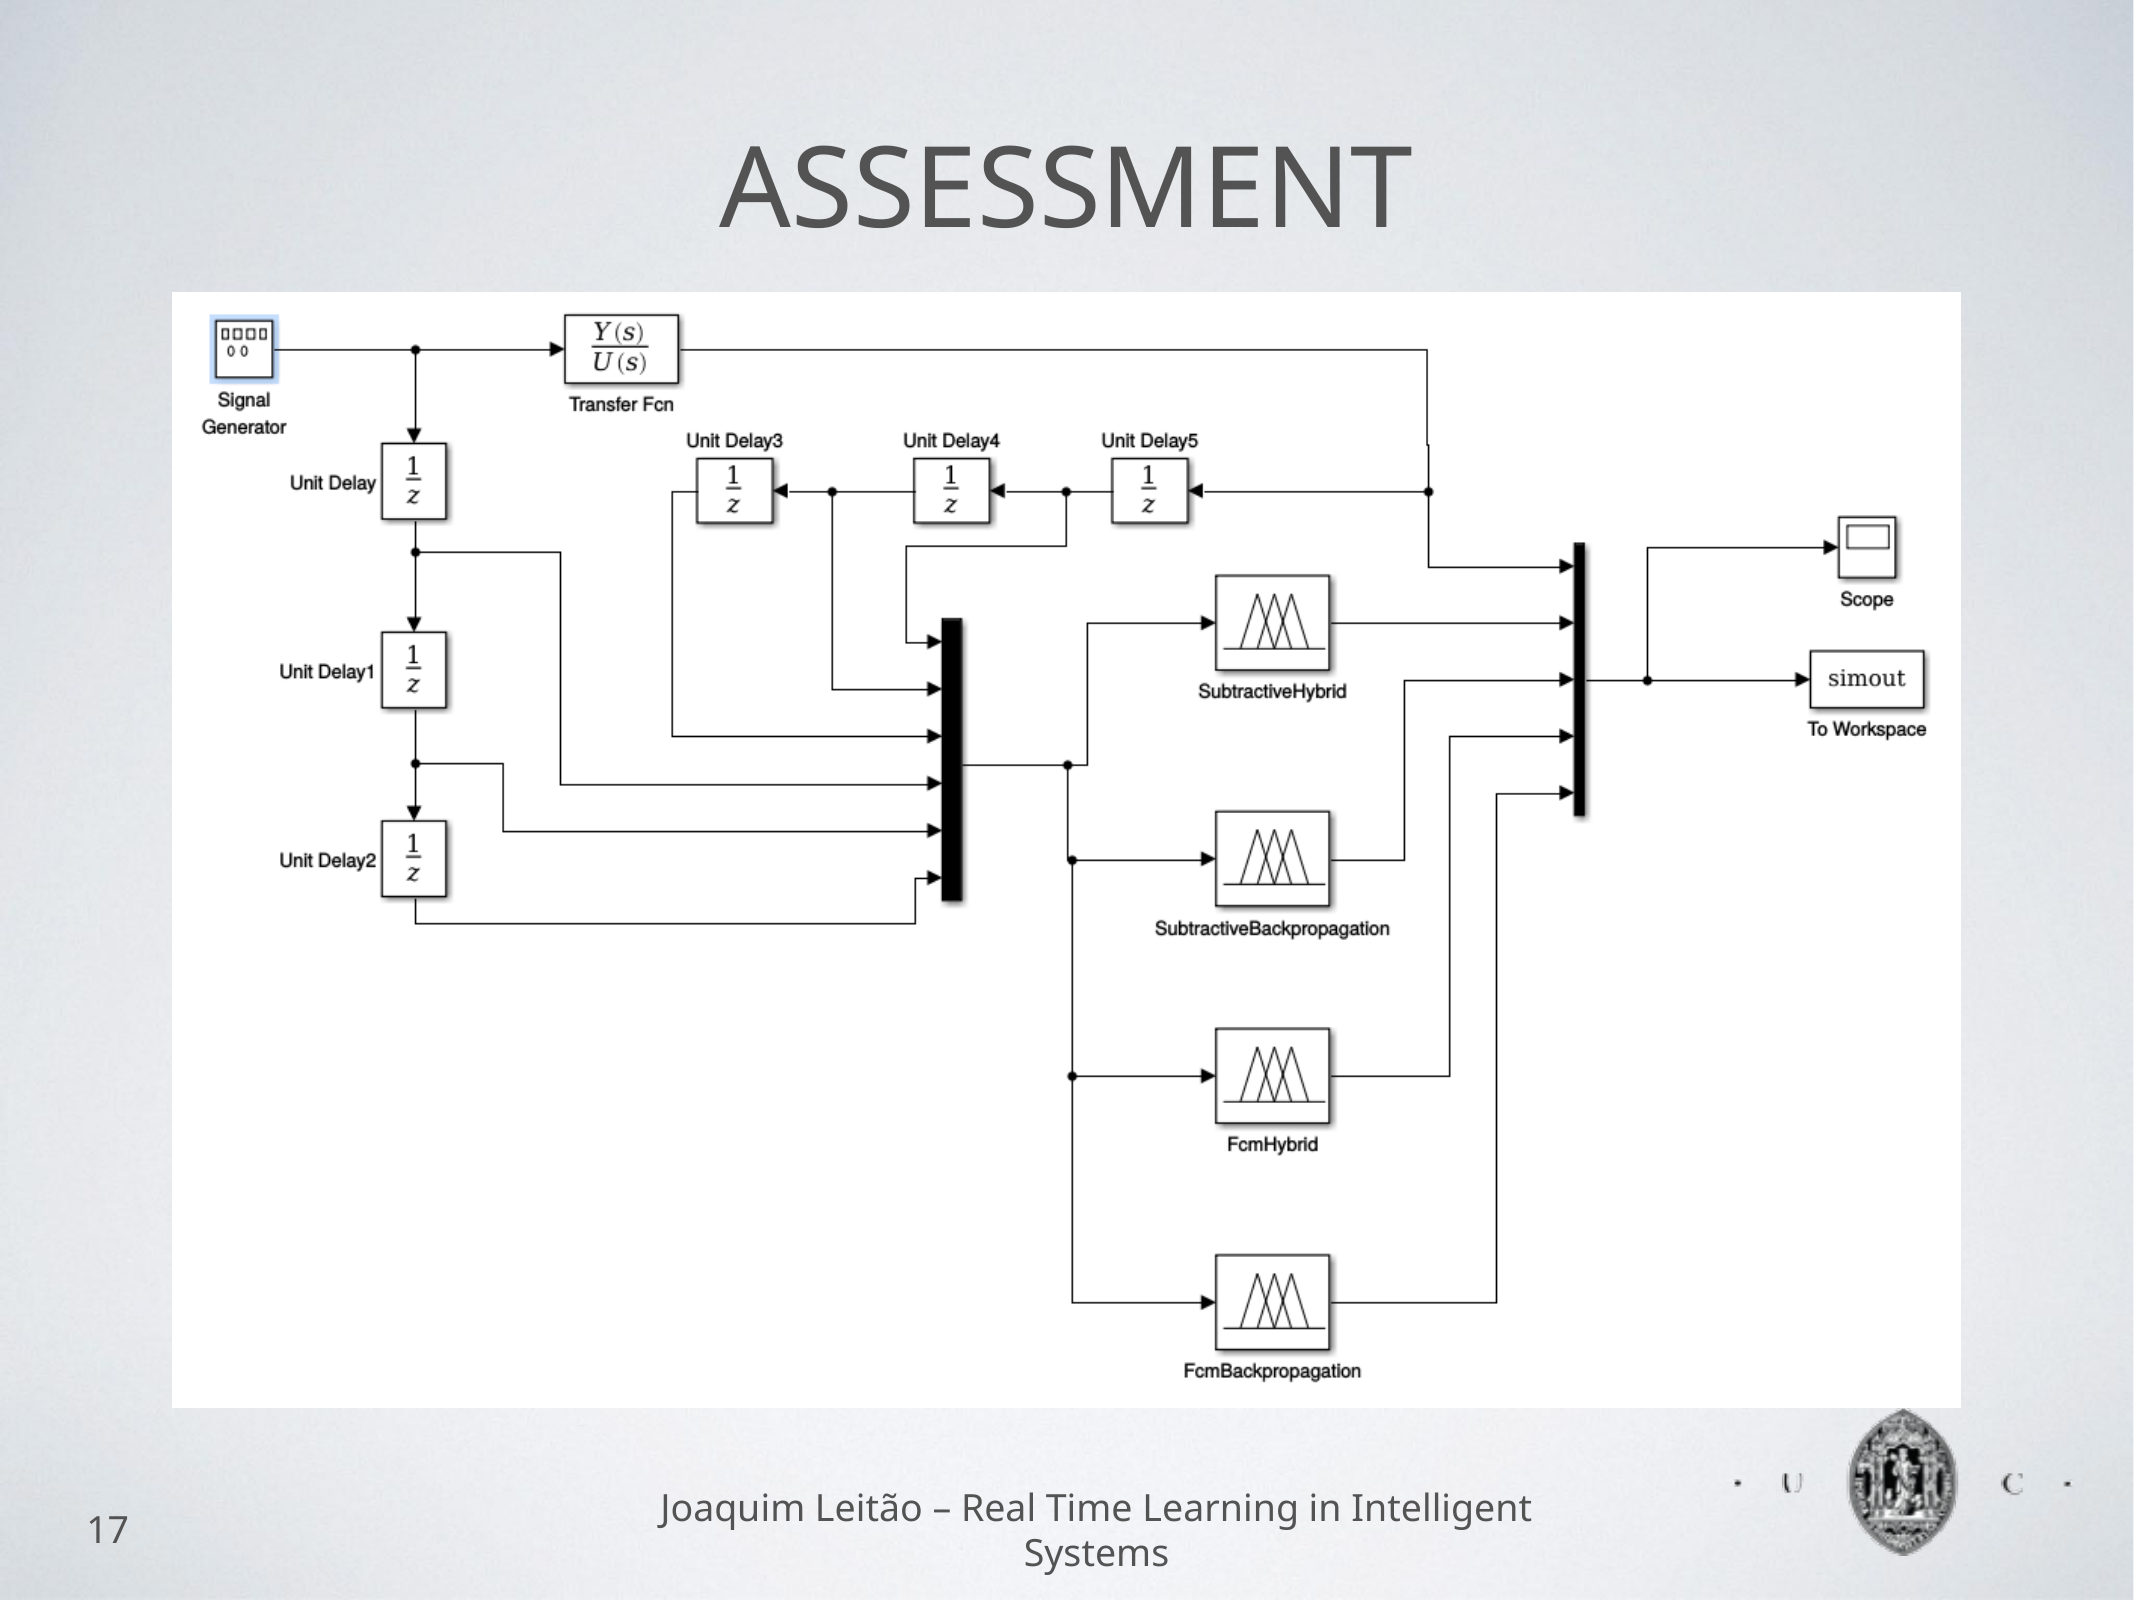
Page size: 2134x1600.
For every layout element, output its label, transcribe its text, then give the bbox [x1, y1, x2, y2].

picture [0, 0, 2134, 1600]
title ASSESSMENT [58, 24, 2075, 341]
text_box 17 [58, 1497, 157, 1561]
text_box Joaquim Leitão – Real Time Learning in Intelligent Systems [635, 1497, 1558, 1561]
